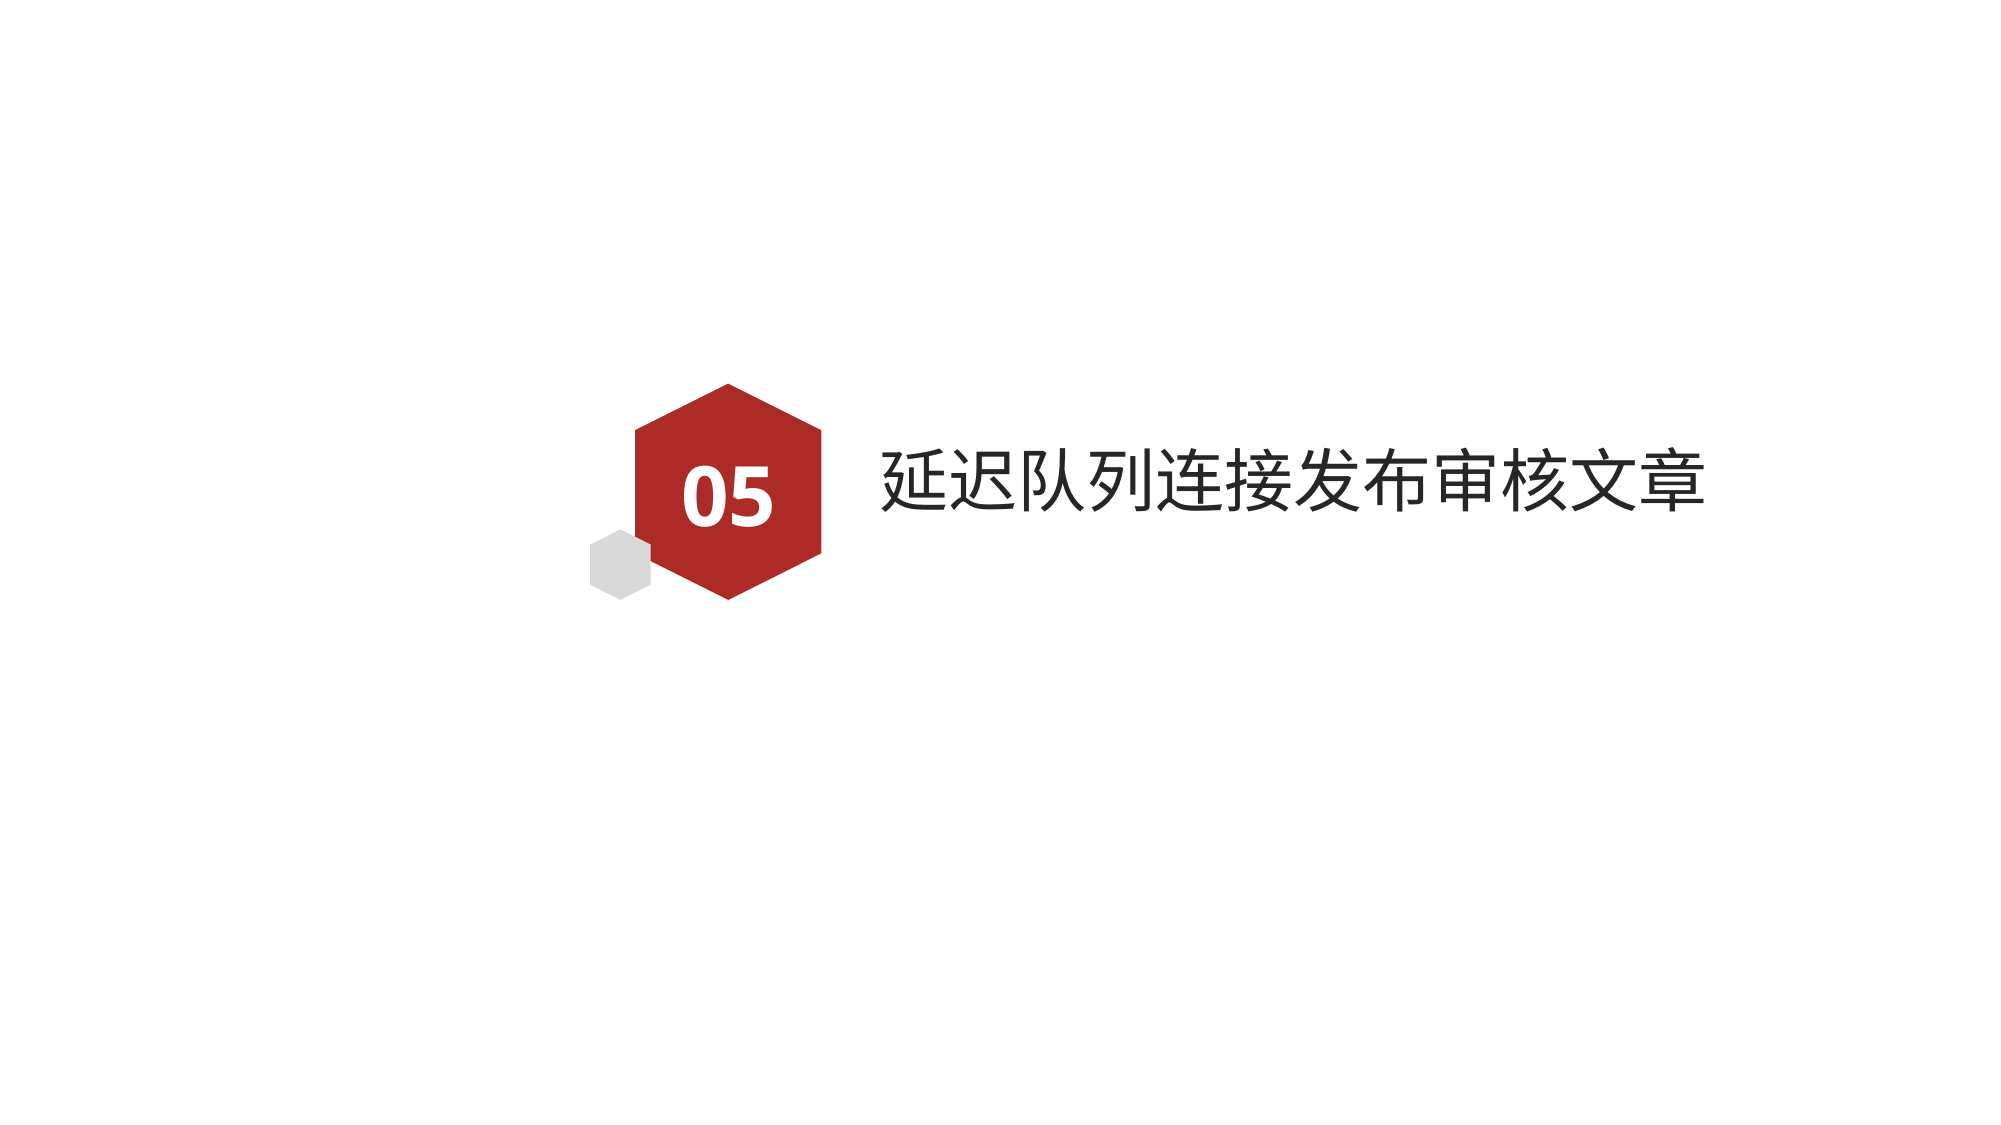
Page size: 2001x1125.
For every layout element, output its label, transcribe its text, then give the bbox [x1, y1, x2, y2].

title 延迟队列连接发布审核文章 [864, 439, 1969, 530]
list 05 [636, 404, 822, 594]
